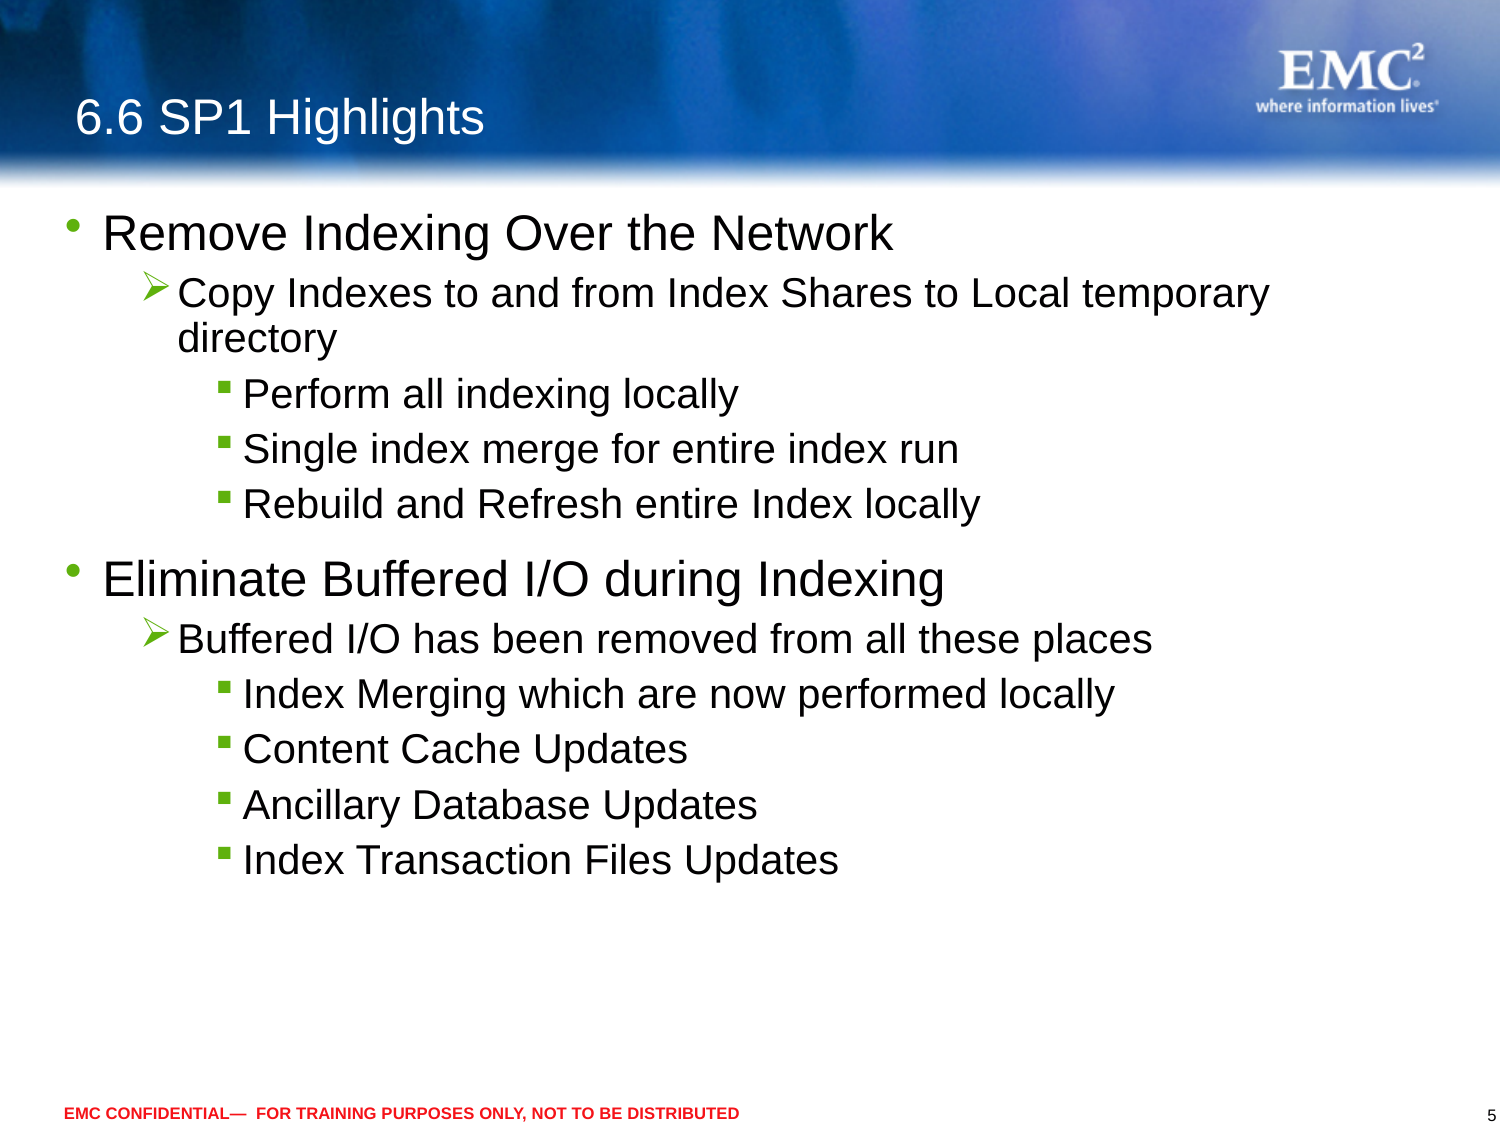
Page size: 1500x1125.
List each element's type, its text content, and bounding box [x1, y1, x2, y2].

text_box Remove Indexing Over the Network Copy Indexes to and from Index Shares to Local temporary directory Perform all indexing locally Single index merge for entire index run Rebuild and Refresh entire Index locally Eliminate Buffered I/O during Indexing Buffered I/O has been removed from all these places Index Merging which are now performed locally Content Cache Updates Ancillary Database Updates Index Transaction Files Updates [50, 199, 1450, 1038]
picture [0, 0, 1500, 199]
text_box 6.6 SP1 Highlights [60, 23, 1195, 138]
